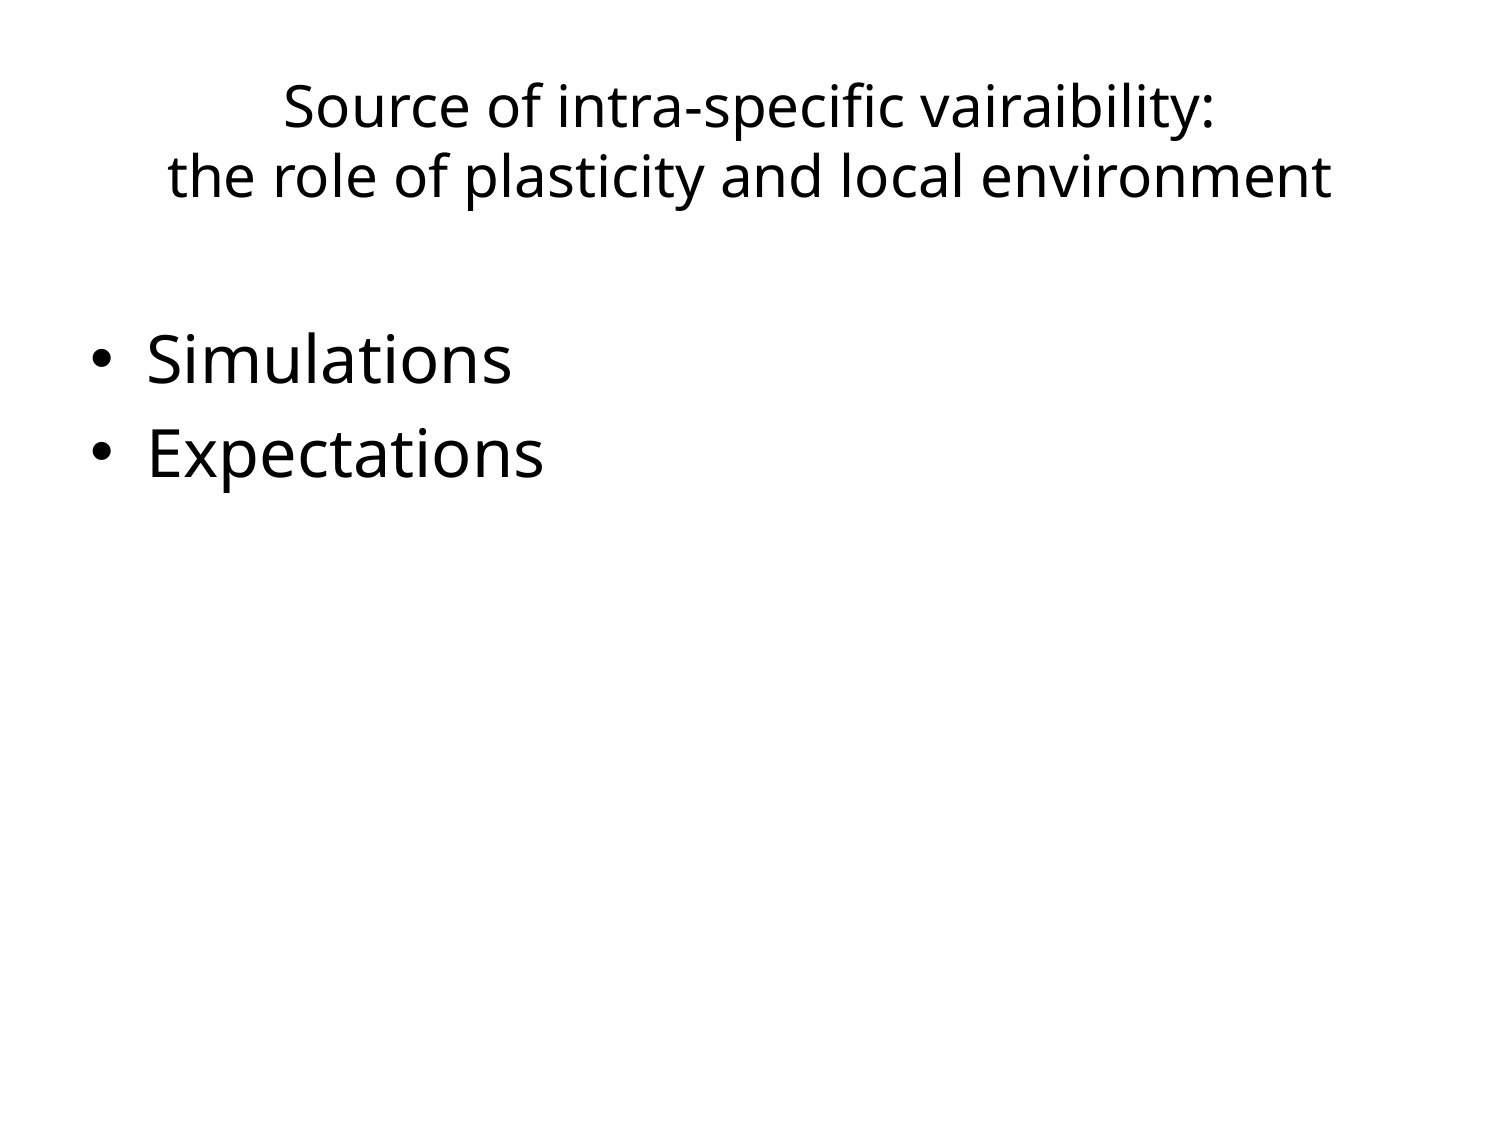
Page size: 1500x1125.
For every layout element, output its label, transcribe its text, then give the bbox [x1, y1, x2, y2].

title Source of intra-specific vairaibility: the role of plasticity and local environment [75, 45, 1425, 233]
list Simulations Expectations [75, 309, 1425, 906]
